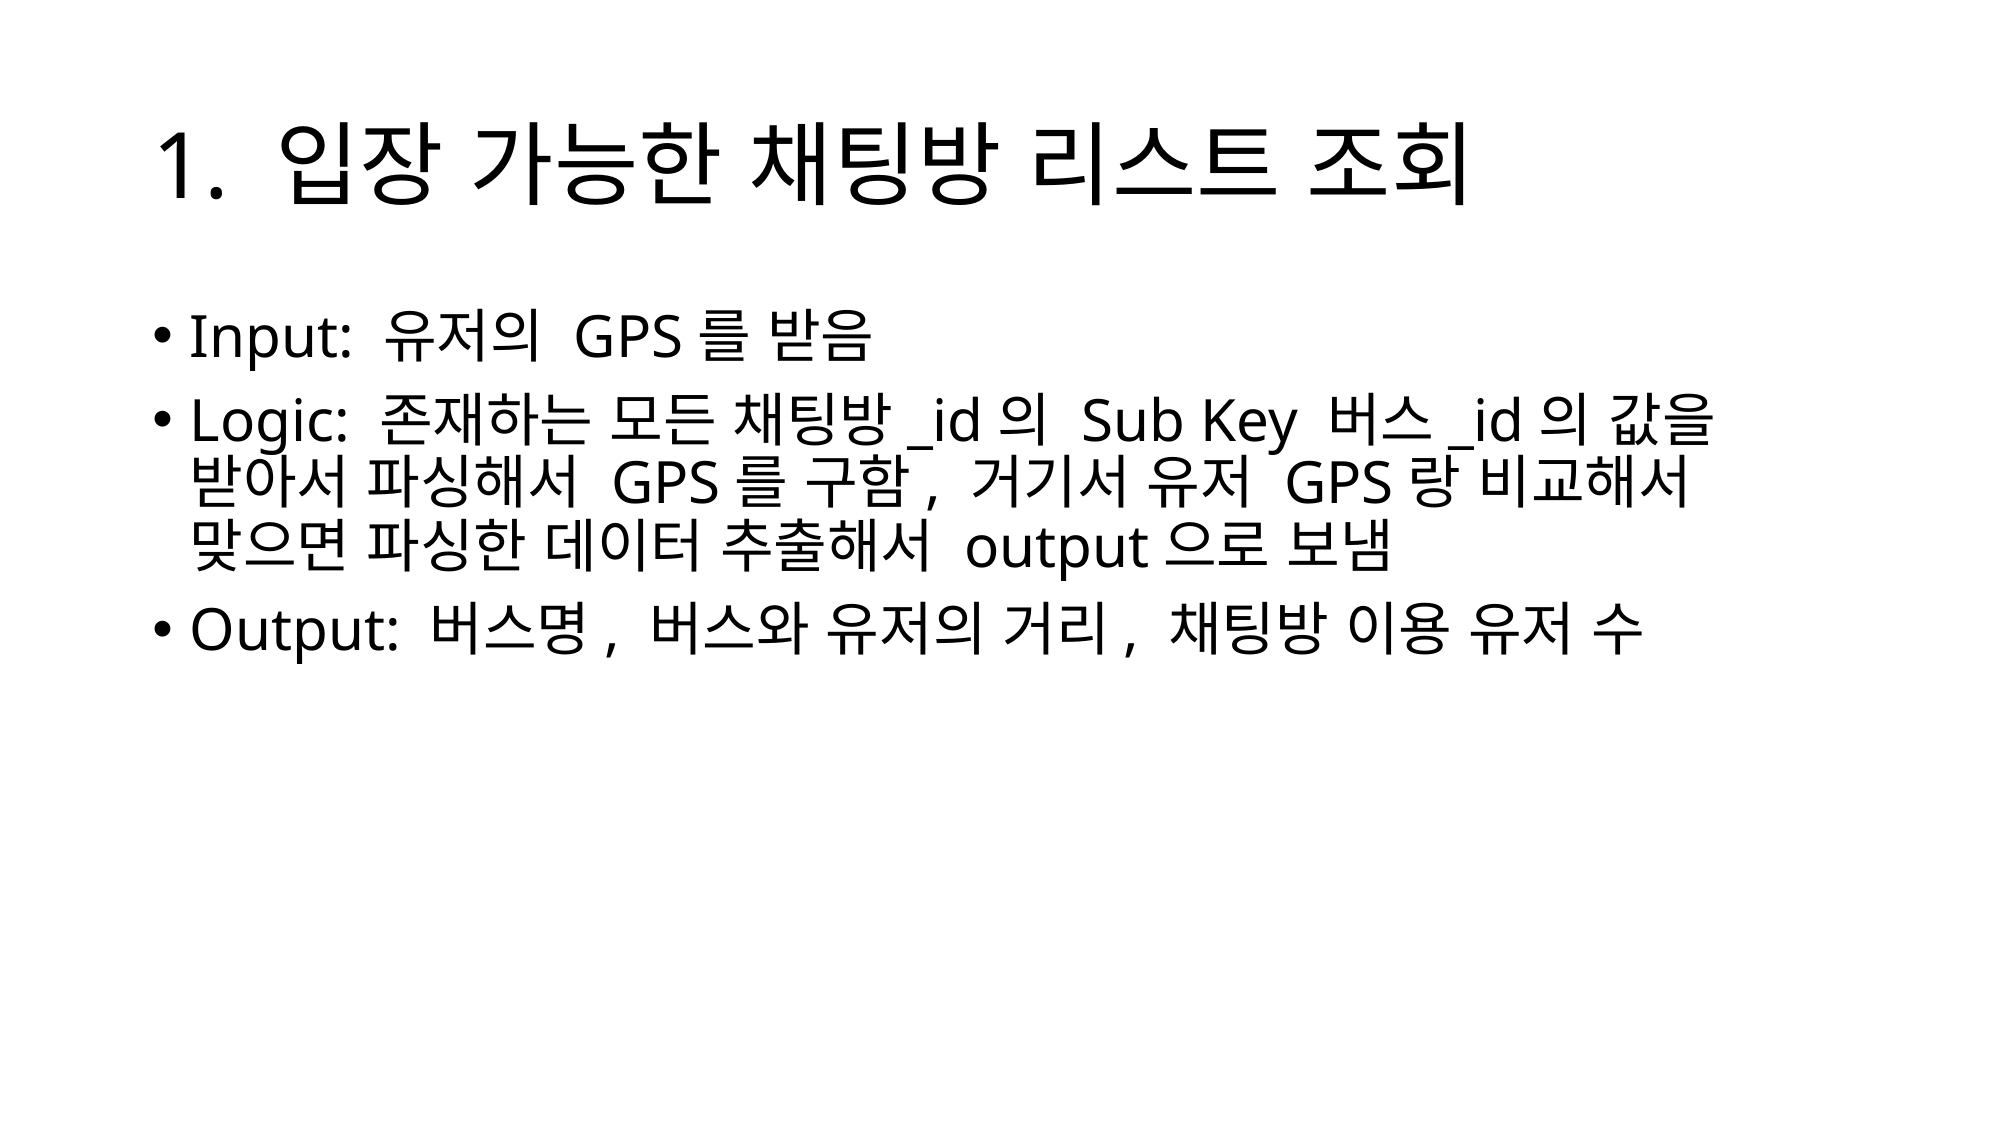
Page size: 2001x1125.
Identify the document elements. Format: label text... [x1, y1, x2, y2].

list Input: 유저의 GPS를 받음 Logic: 존재하는 모든 채팅방_id의 Sub Key 버스_id의 값을 받아서 파싱해서 GPS를 구함, 거기서 유저 GPS랑 비교해서 맞으면 파싱한 데이터 추출해서 output으로 보냄 Output: 버스명, 버스와 유저의 거리, 채팅방 이용 유저 수 [137, 299, 1863, 1014]
title 1. 입장 가능한 채팅방 리스트 조회 [137, 59, 1863, 278]
